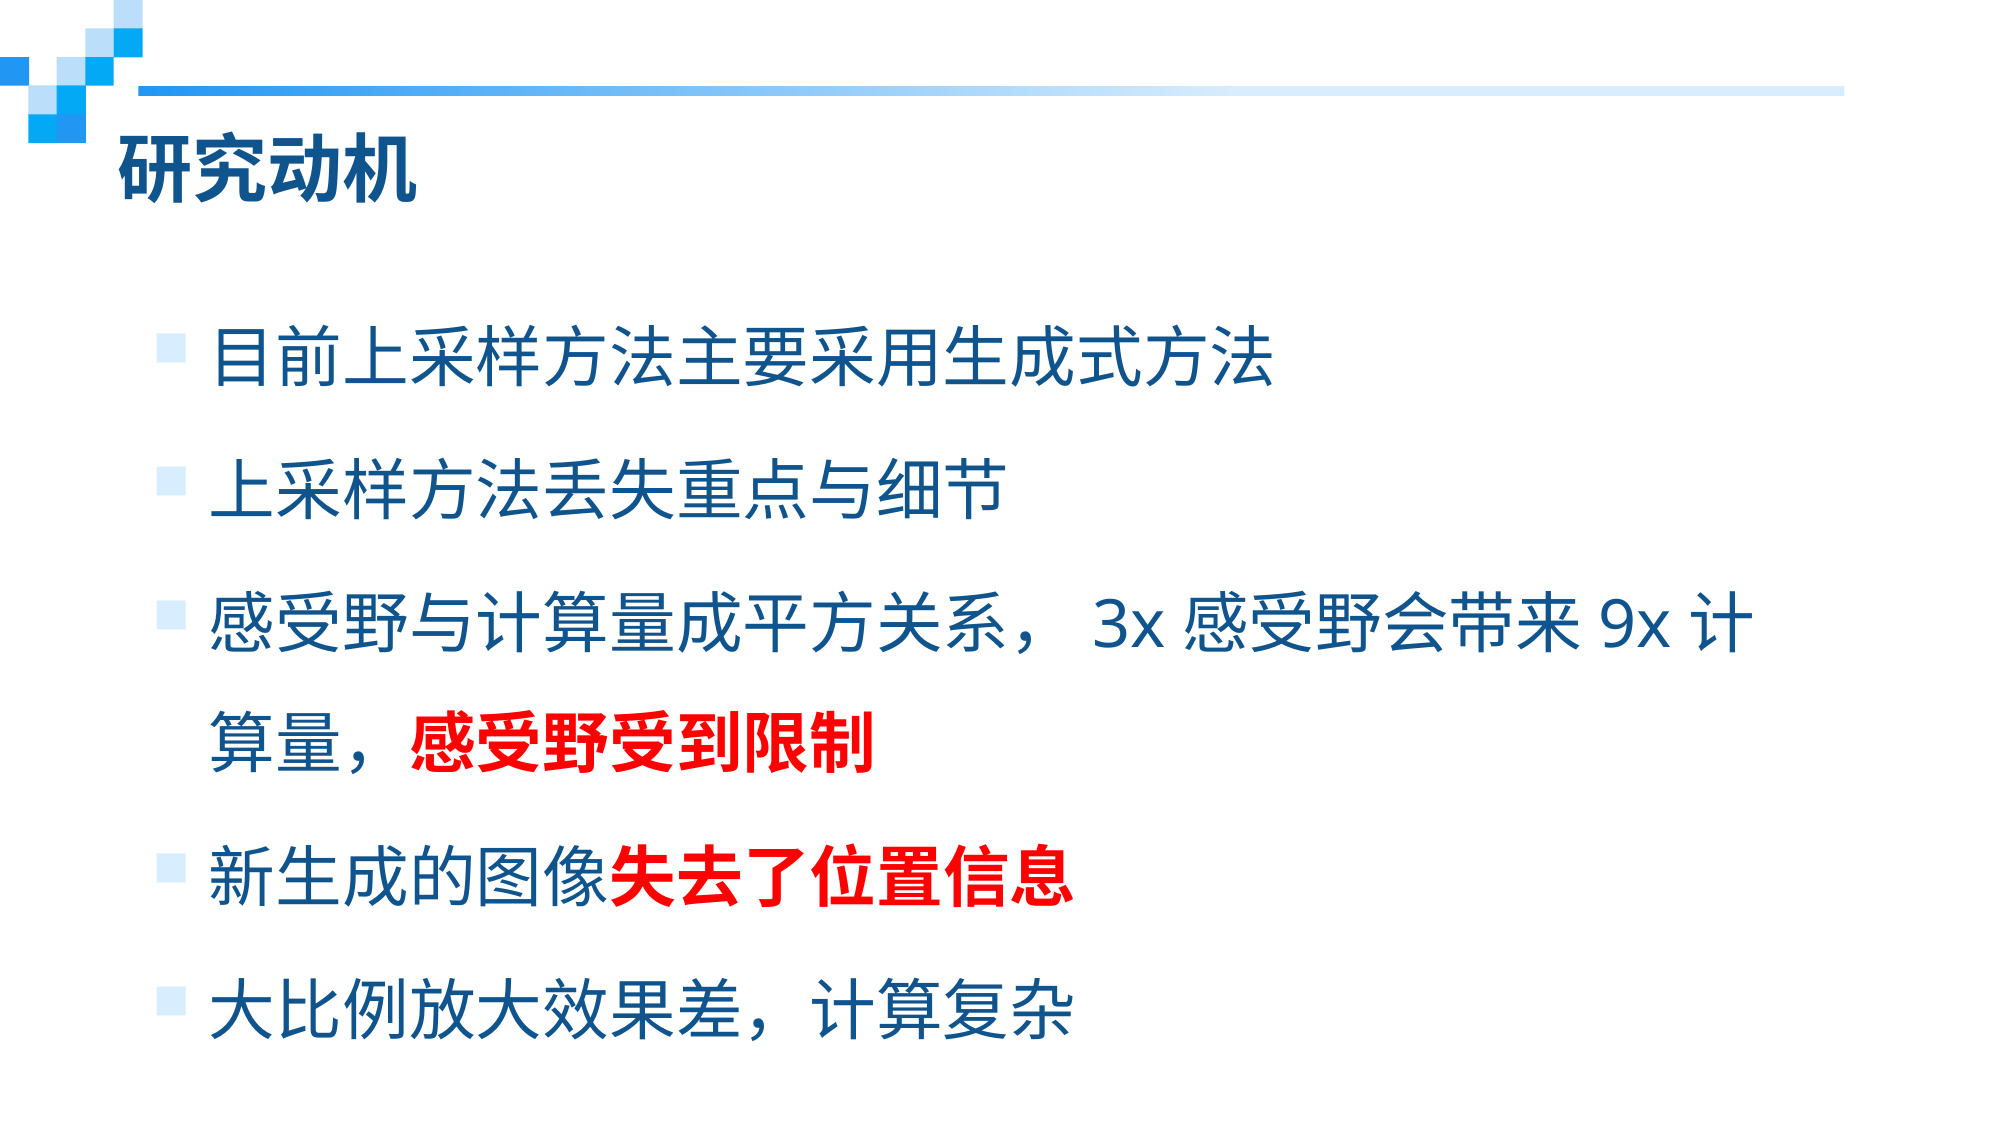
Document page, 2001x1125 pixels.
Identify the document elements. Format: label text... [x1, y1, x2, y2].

title 研究动机 [102, 112, 1733, 220]
list 目前上采样方法主要采用生成式方法 上采样方法丢失重点与细节 感受野与计算量成平方关系，3x感受野会带来9x计算量，感受野受到限制 新生成的图像失去了位置信息 大比例放大效果差，计算复杂 [137, 267, 1804, 1036]
